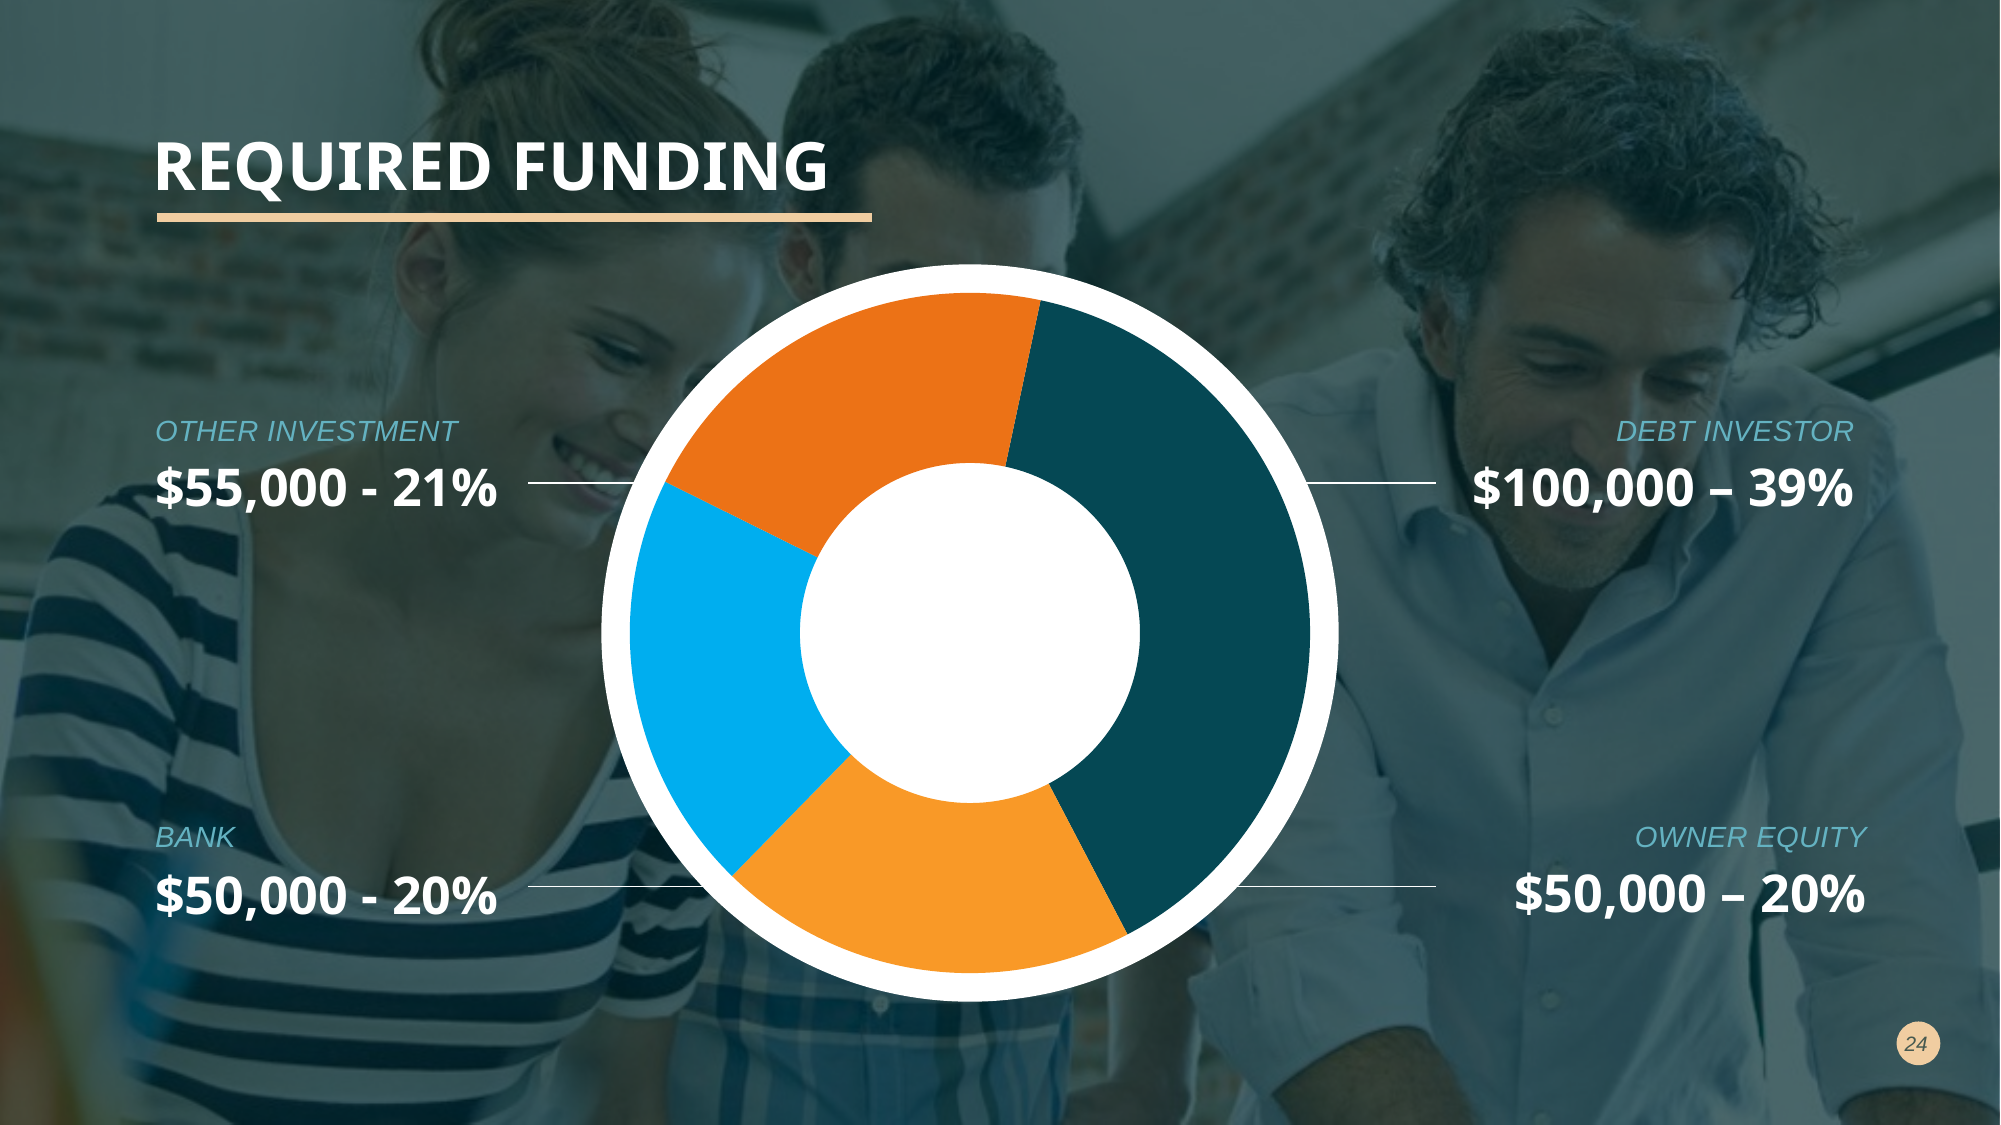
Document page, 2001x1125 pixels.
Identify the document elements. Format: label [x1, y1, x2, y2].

chart [383, 278, 1557, 988]
picture [0, 0, 2000, 1125]
